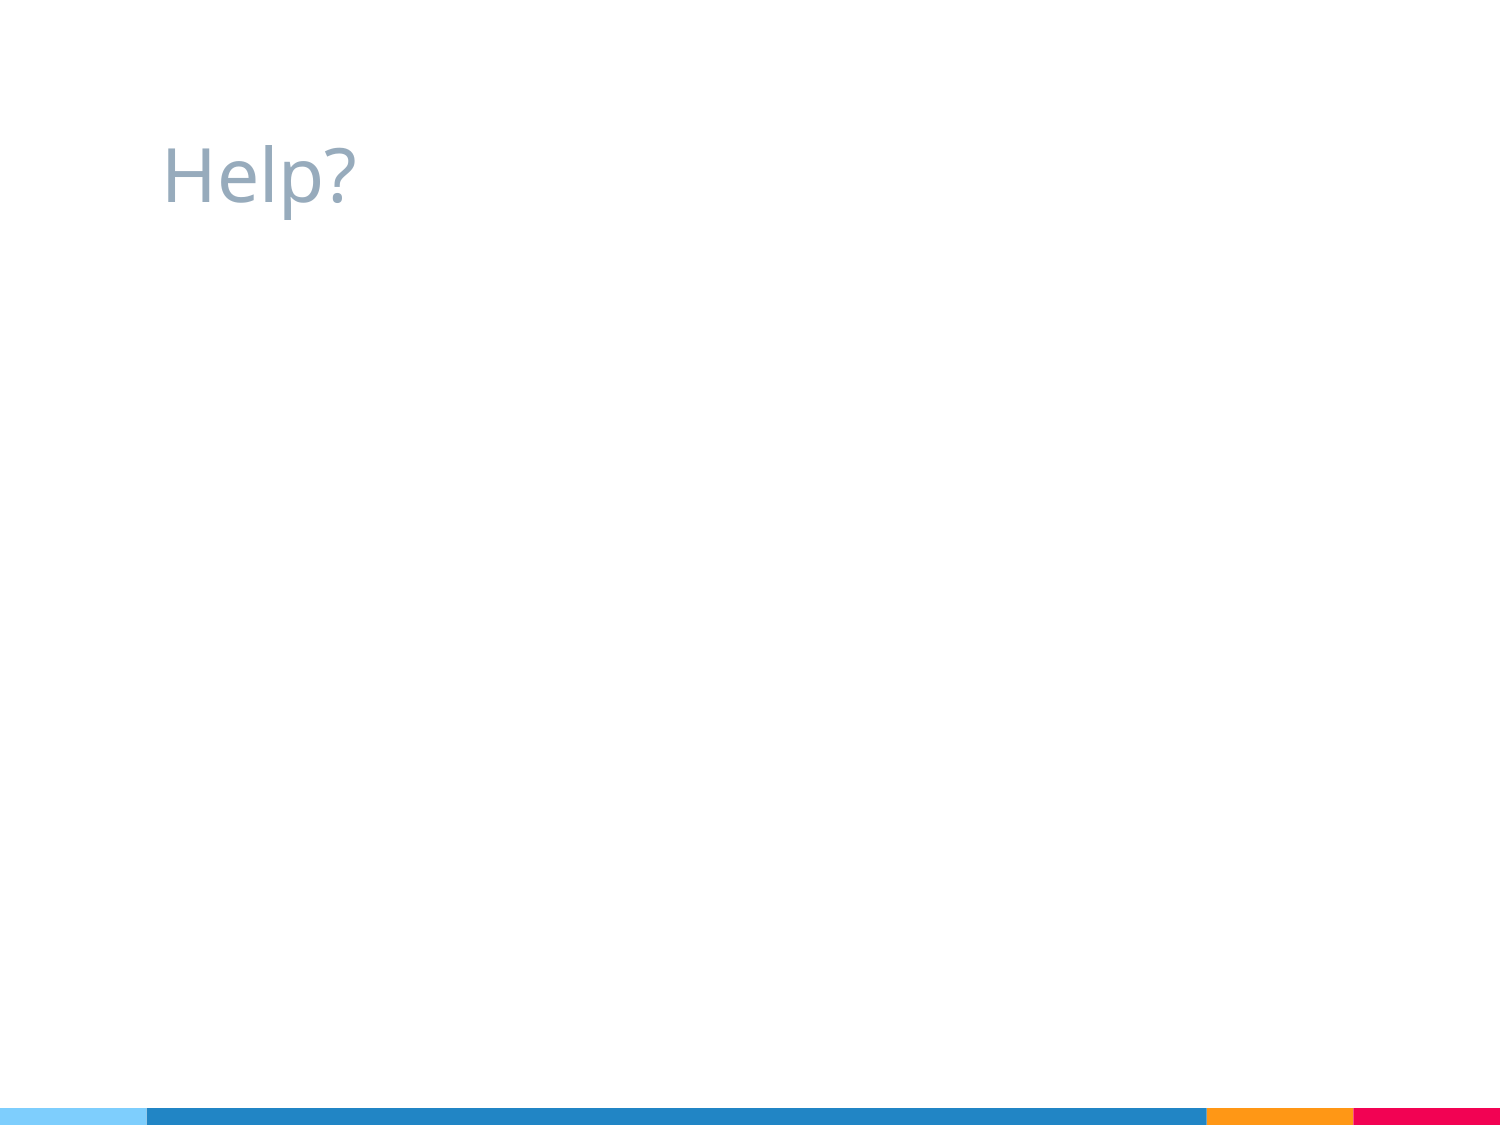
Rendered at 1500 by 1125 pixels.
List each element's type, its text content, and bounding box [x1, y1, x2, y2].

title Help? [146, 45, 1207, 233]
